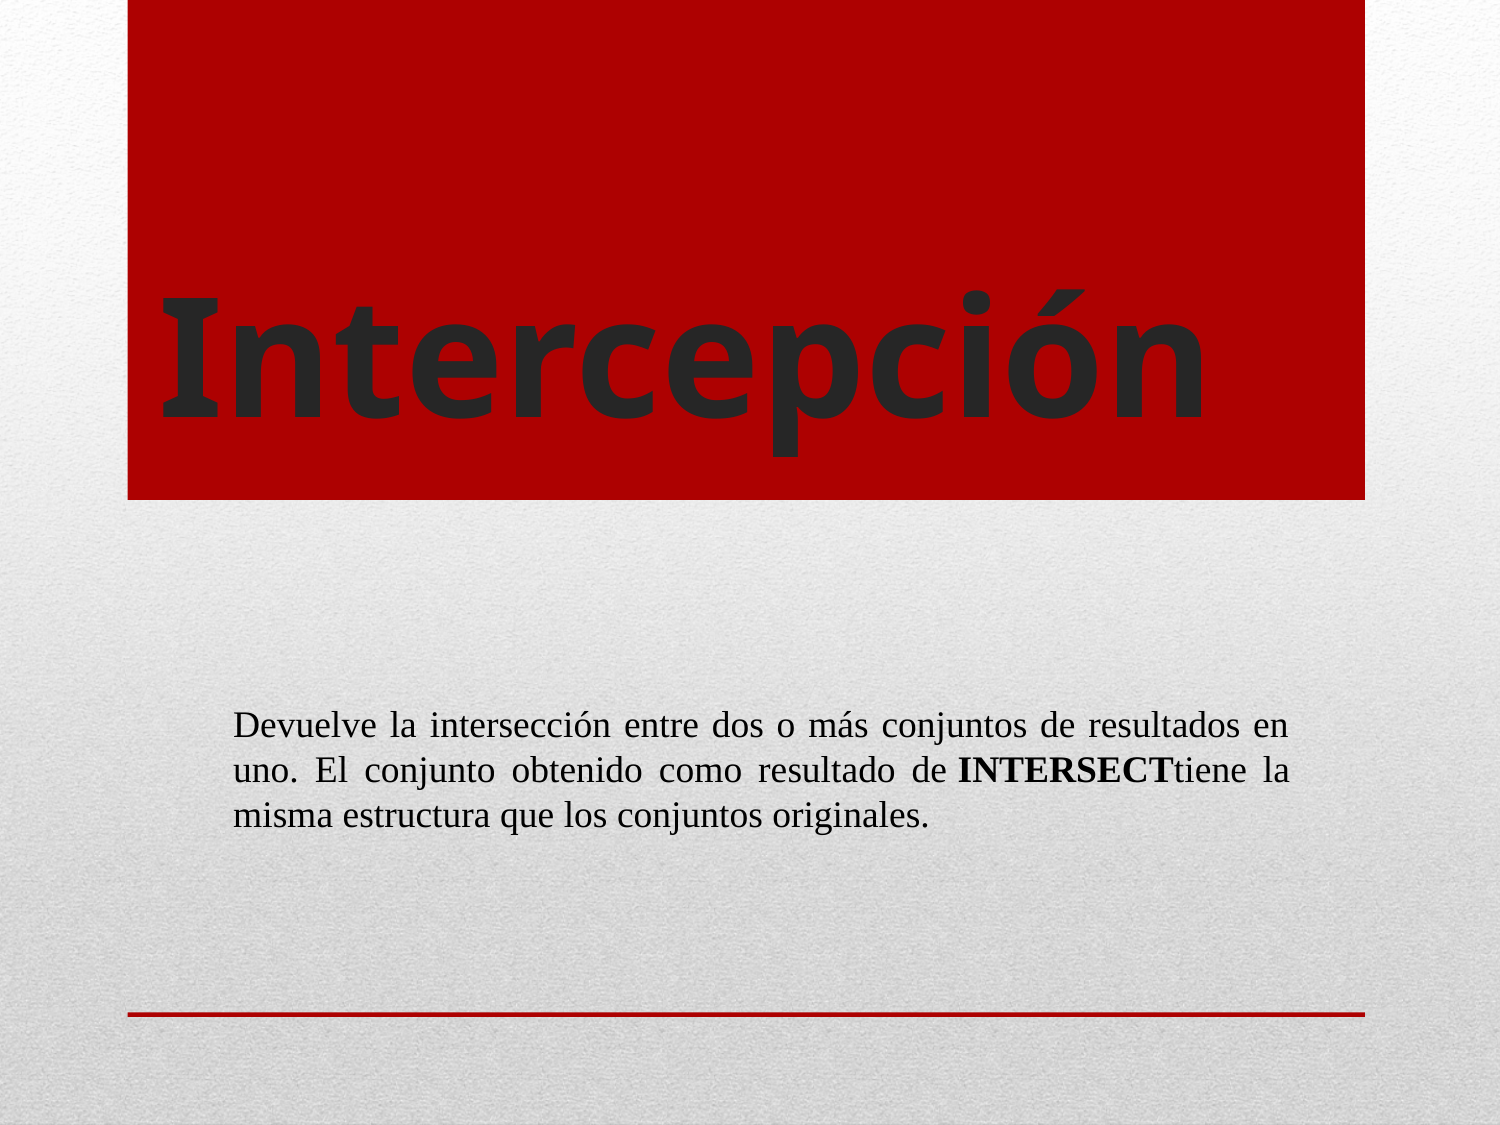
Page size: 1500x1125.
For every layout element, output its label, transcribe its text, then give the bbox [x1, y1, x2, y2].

title Intercepción [100, 597, 1400, 858]
text_box Devuelve la intersección entre dos o más conjuntos de resultados en uno. El conjunto obtenido como resultado de INTERSECTtiene la misma estructura que los conjuntos originales. [218, 692, 1306, 843]
